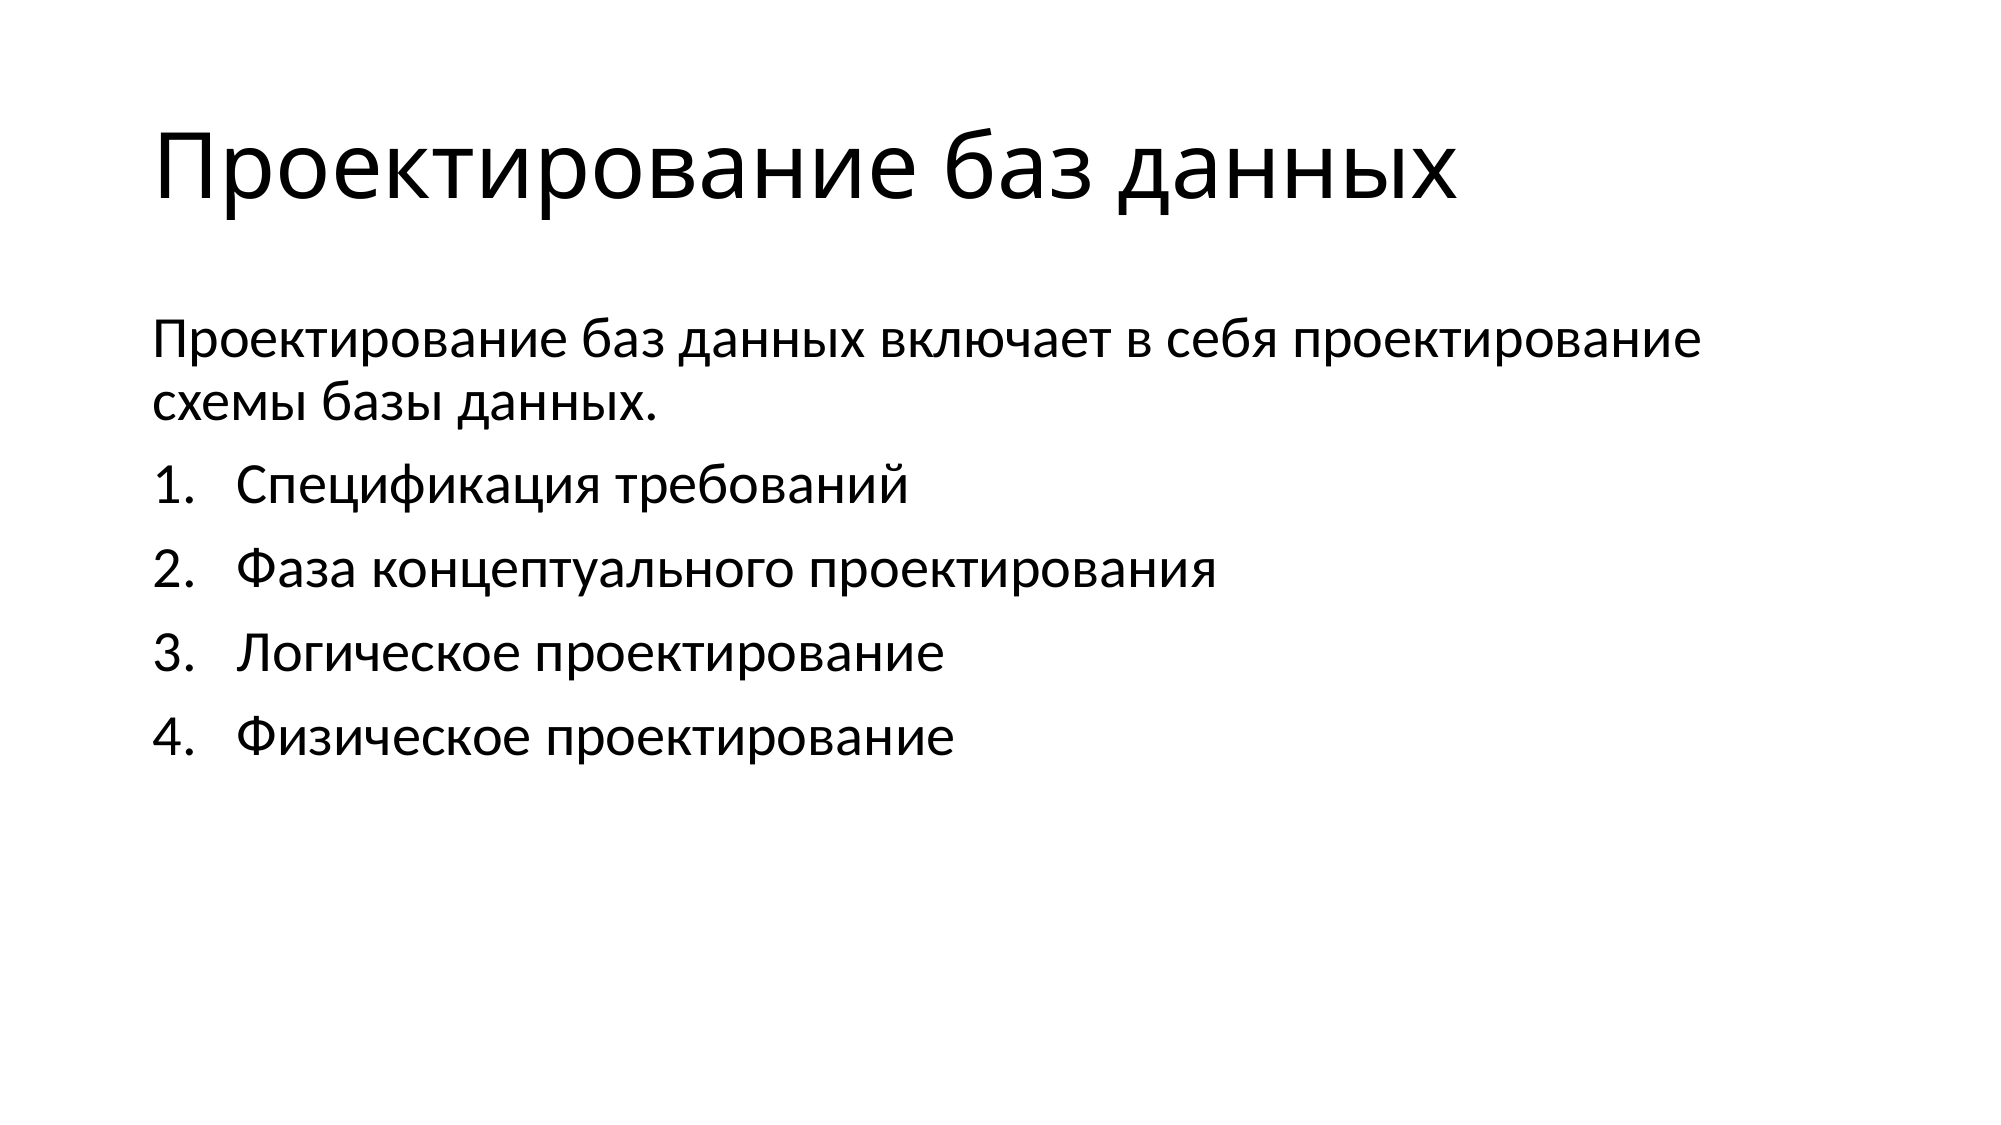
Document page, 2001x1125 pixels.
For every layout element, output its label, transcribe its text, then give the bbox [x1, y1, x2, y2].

title Проектирование баз данных [137, 59, 1863, 278]
list Проектирование баз данных включает в себя проектирование схемы базы данных. Спецификация требований Фаза концептуального проектирования Логическое проектирование Физическое проектирование [137, 299, 1863, 1014]
